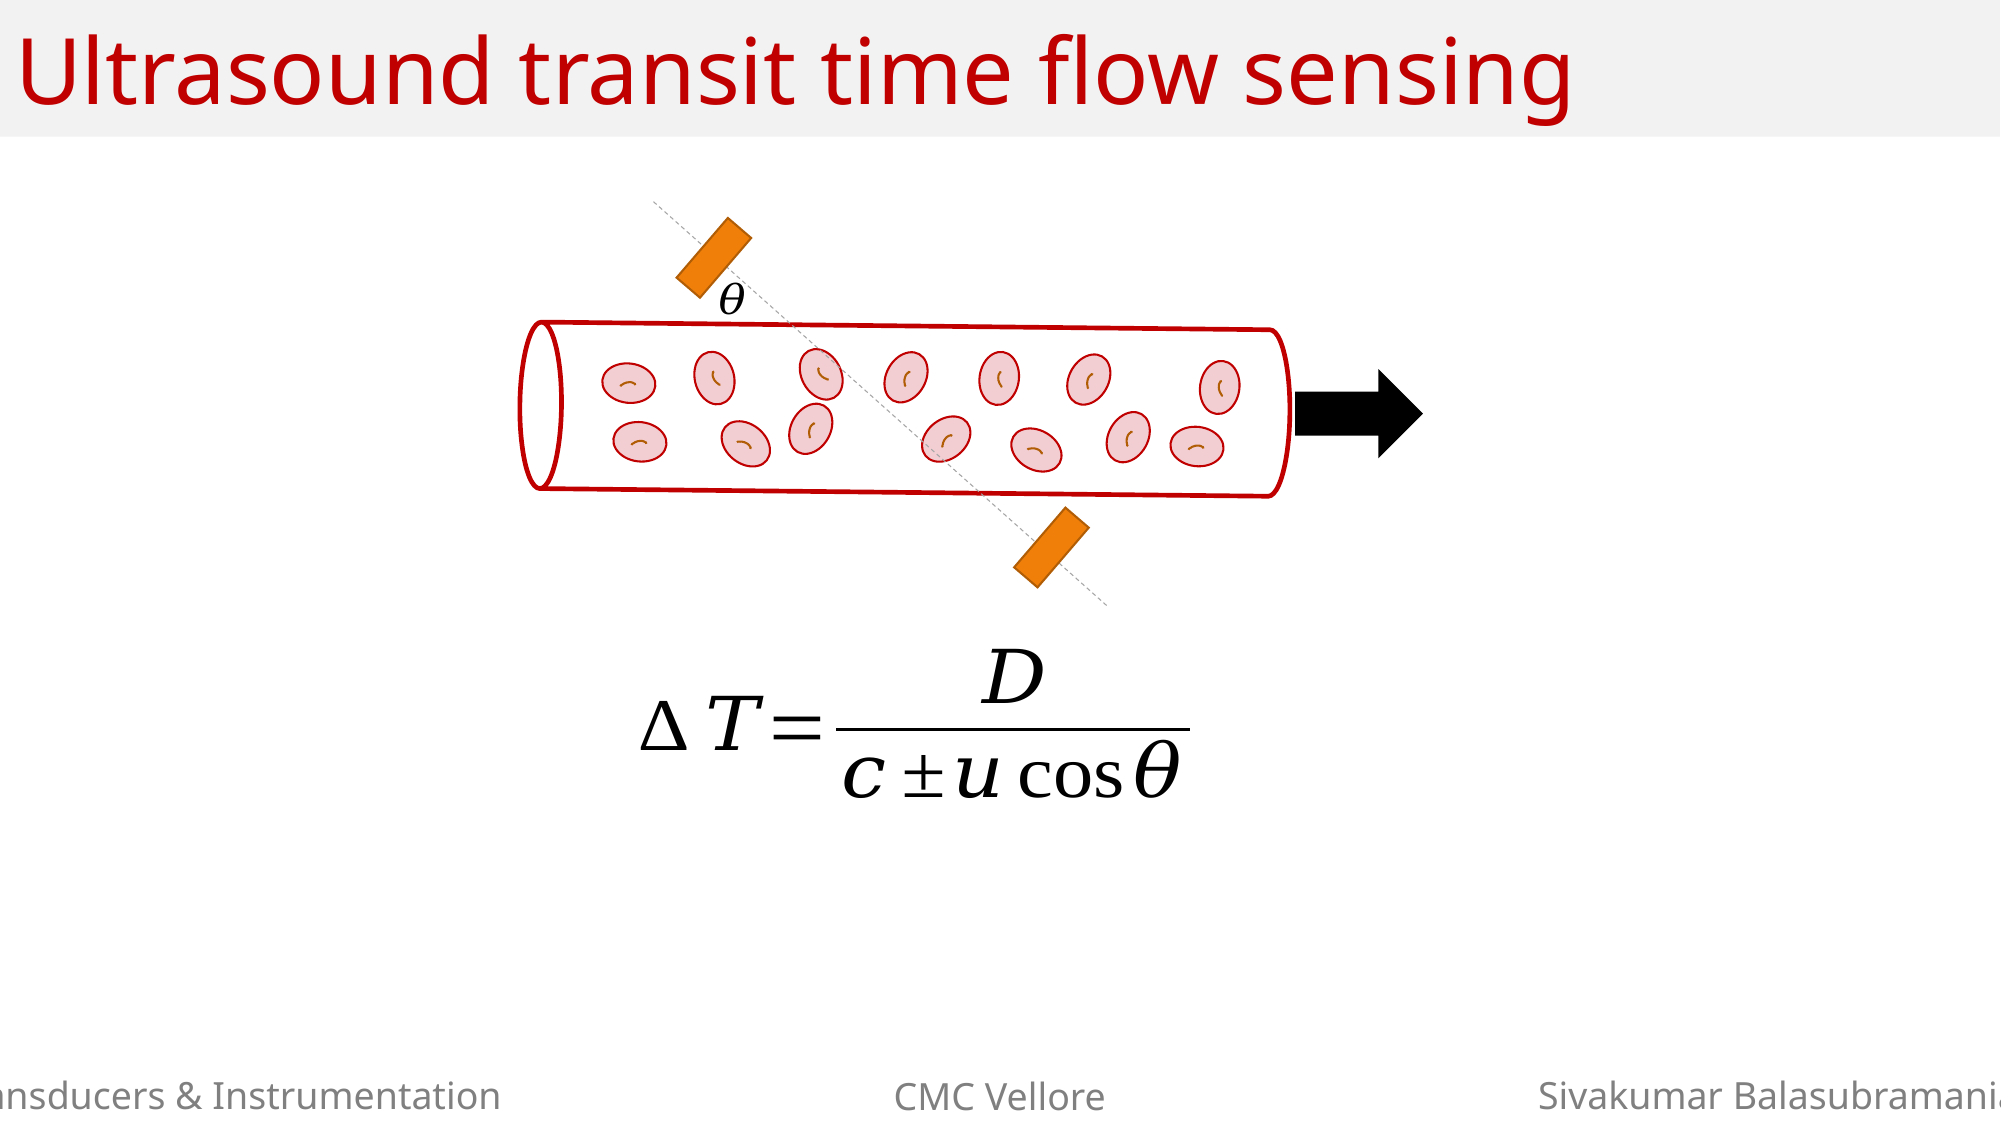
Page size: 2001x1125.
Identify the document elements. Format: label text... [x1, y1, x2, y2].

title Ultrasound transit time flow sensing [0, 0, 2000, 137]
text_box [525, 201, 1422, 607]
